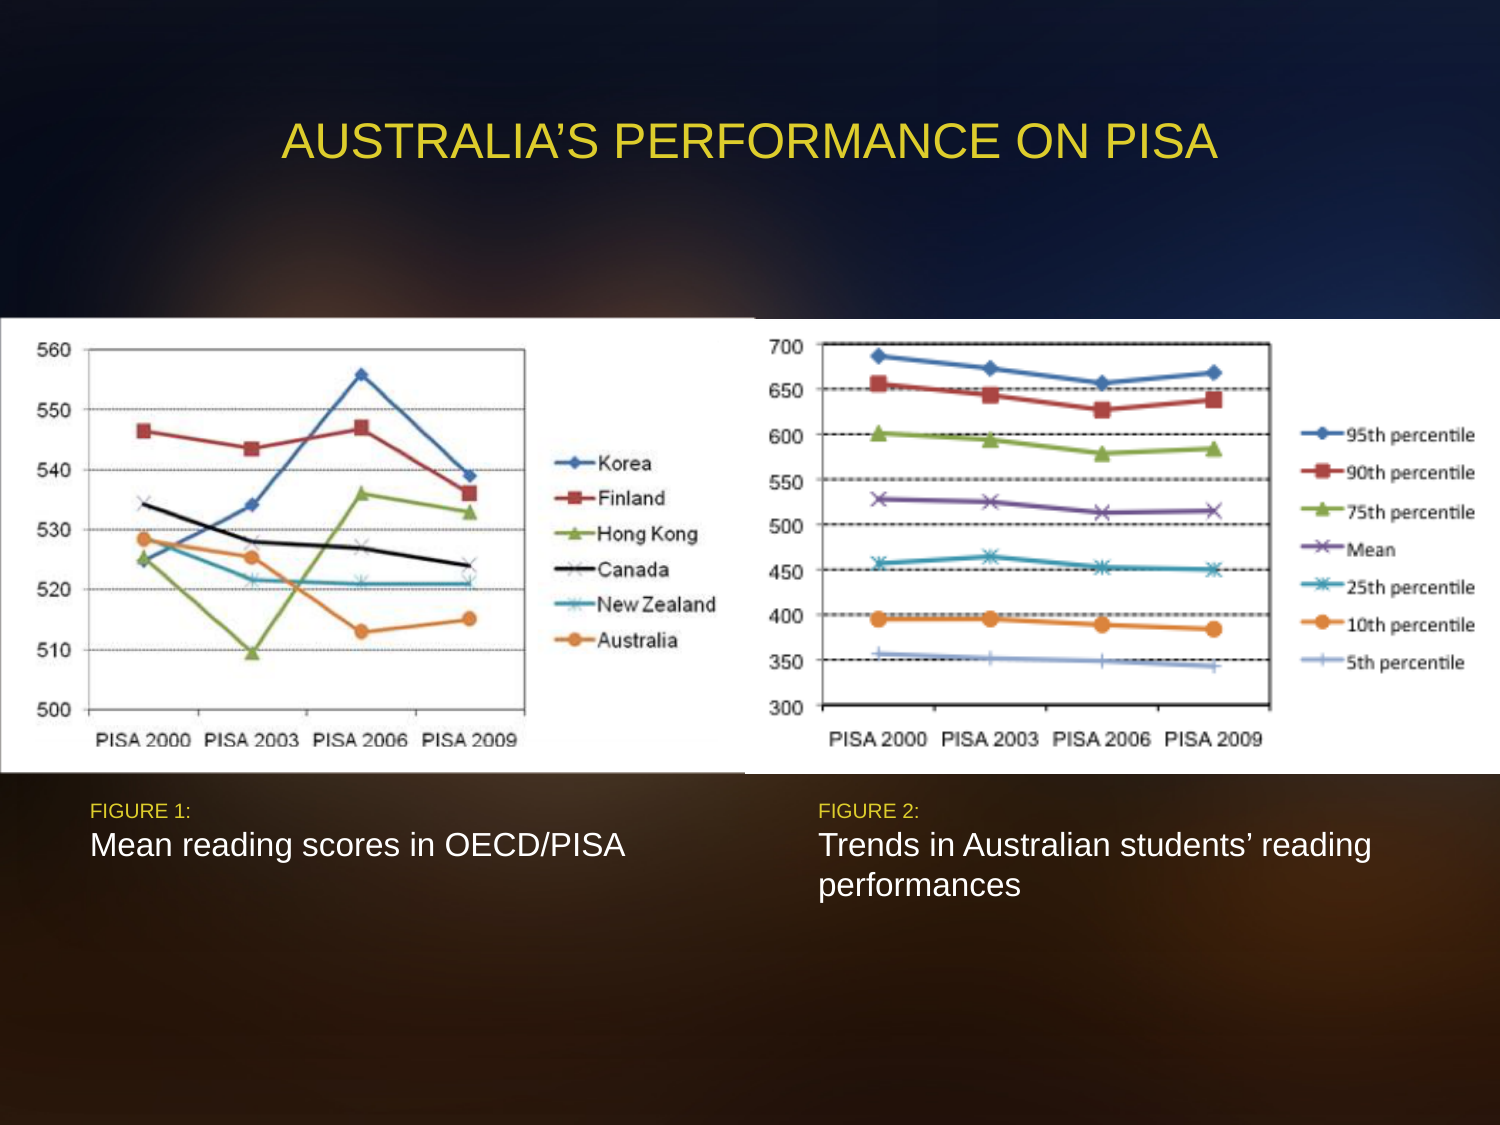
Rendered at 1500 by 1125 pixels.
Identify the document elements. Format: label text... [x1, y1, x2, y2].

picture [0, 0, 1500, 1125]
text_box Figure 1: Mean reading scores in OECD/PISA [74, 790, 722, 871]
text_box Figure 2: Trends in Australian students’ reading performances [803, 790, 1451, 911]
title Australia’s Performance on PISA [75, 45, 1425, 233]
